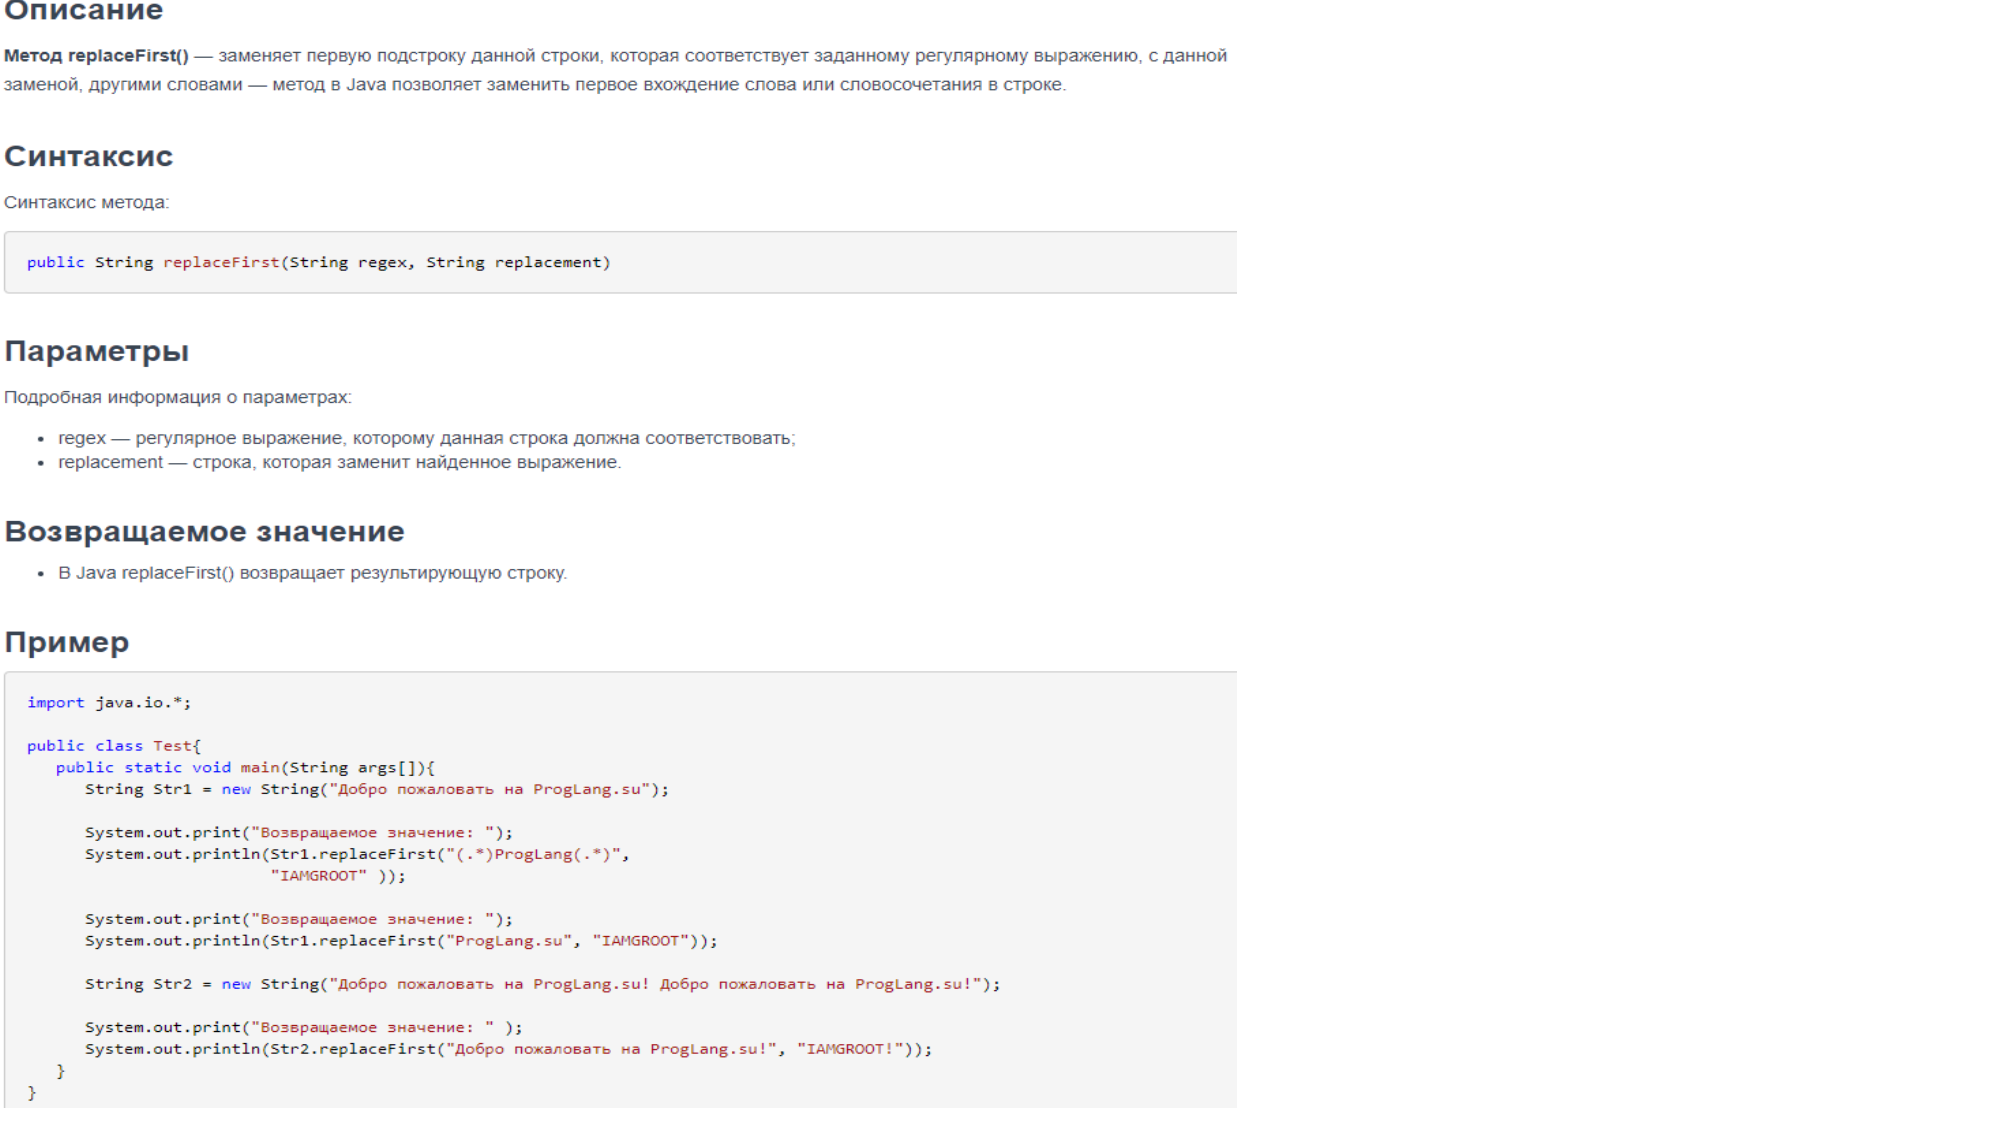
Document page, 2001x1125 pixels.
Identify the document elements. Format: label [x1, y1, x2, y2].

picture [0, 0, 1237, 1108]
